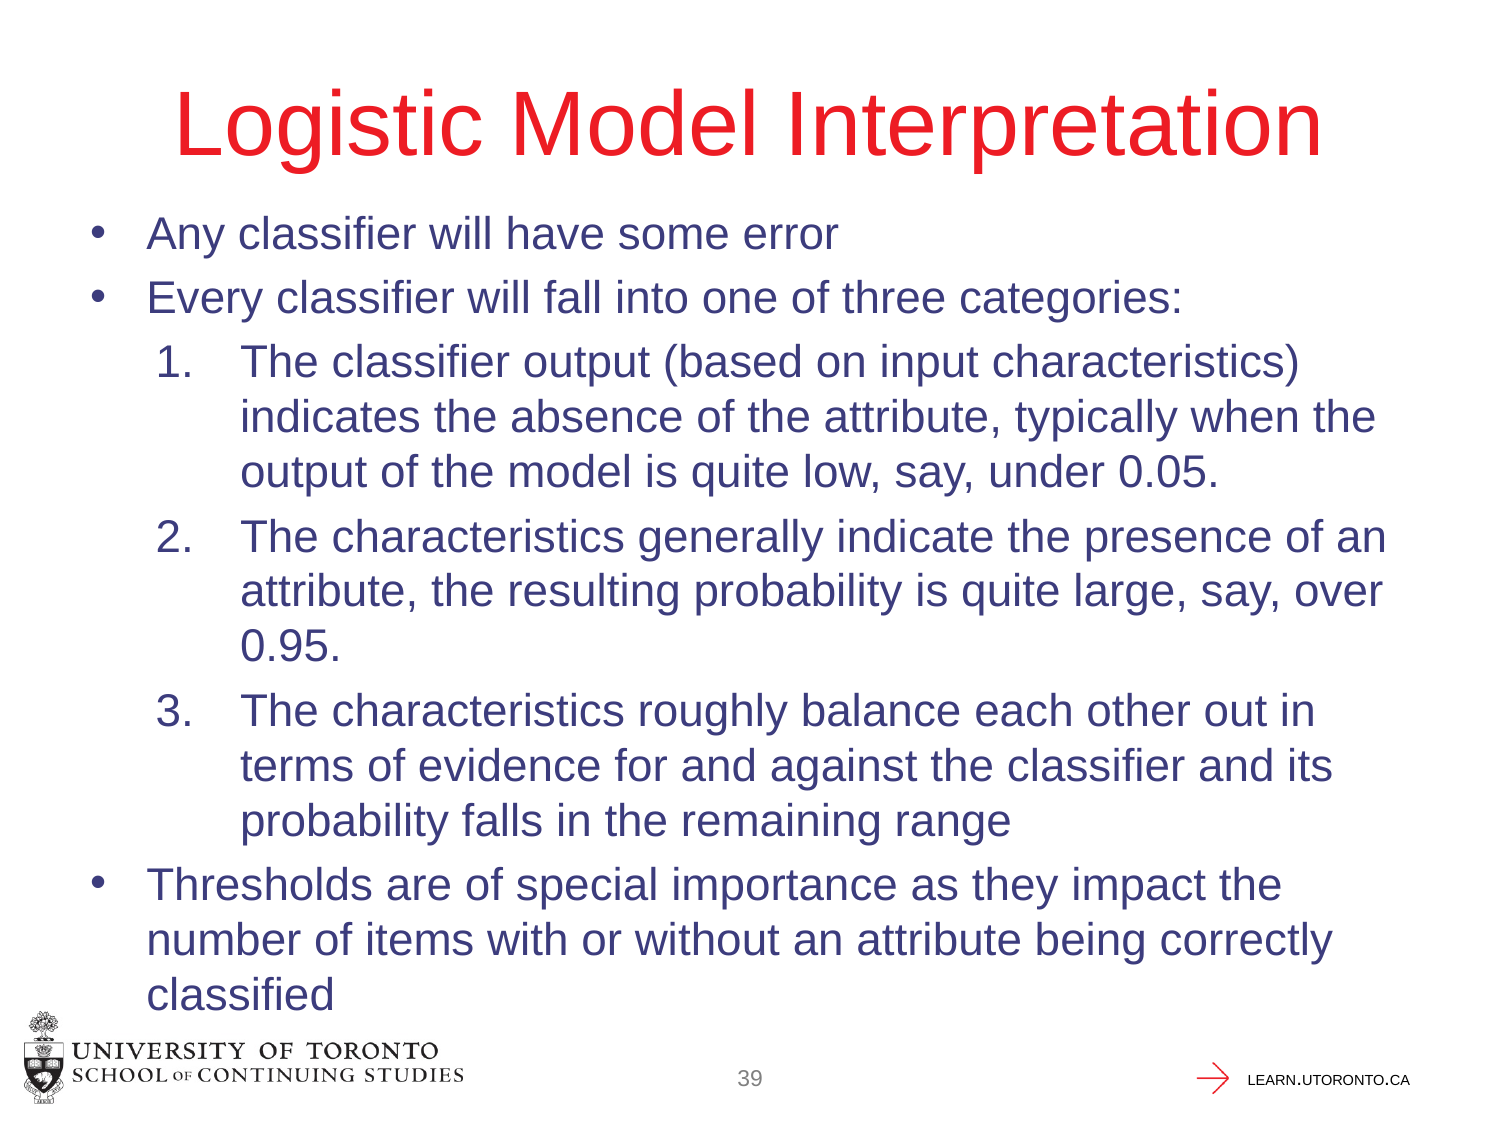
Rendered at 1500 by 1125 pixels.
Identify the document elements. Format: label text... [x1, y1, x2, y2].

list Any classifier will have some error Every classifier will fall into one of three categories: The classifier output (based on input characteristics) indicates the absence of the attribute, typically when the output of the model is quite low, say, under 0.05. The characteristics generally indicate the presence of an attribute, the resulting probability is quite large, say, over 0.95. The characteristics roughly balance each other out in terms of evidence for and against the classifier and its probability falls in the remaining range Thresholds are of special importance as they impact the number of items with or without an attribute being correctly classified [75, 196, 1425, 1024]
picture [1172, 1024, 1240, 1113]
title Logistic Model Interpretation [75, 24, 1425, 196]
picture [24, 1011, 463, 1104]
